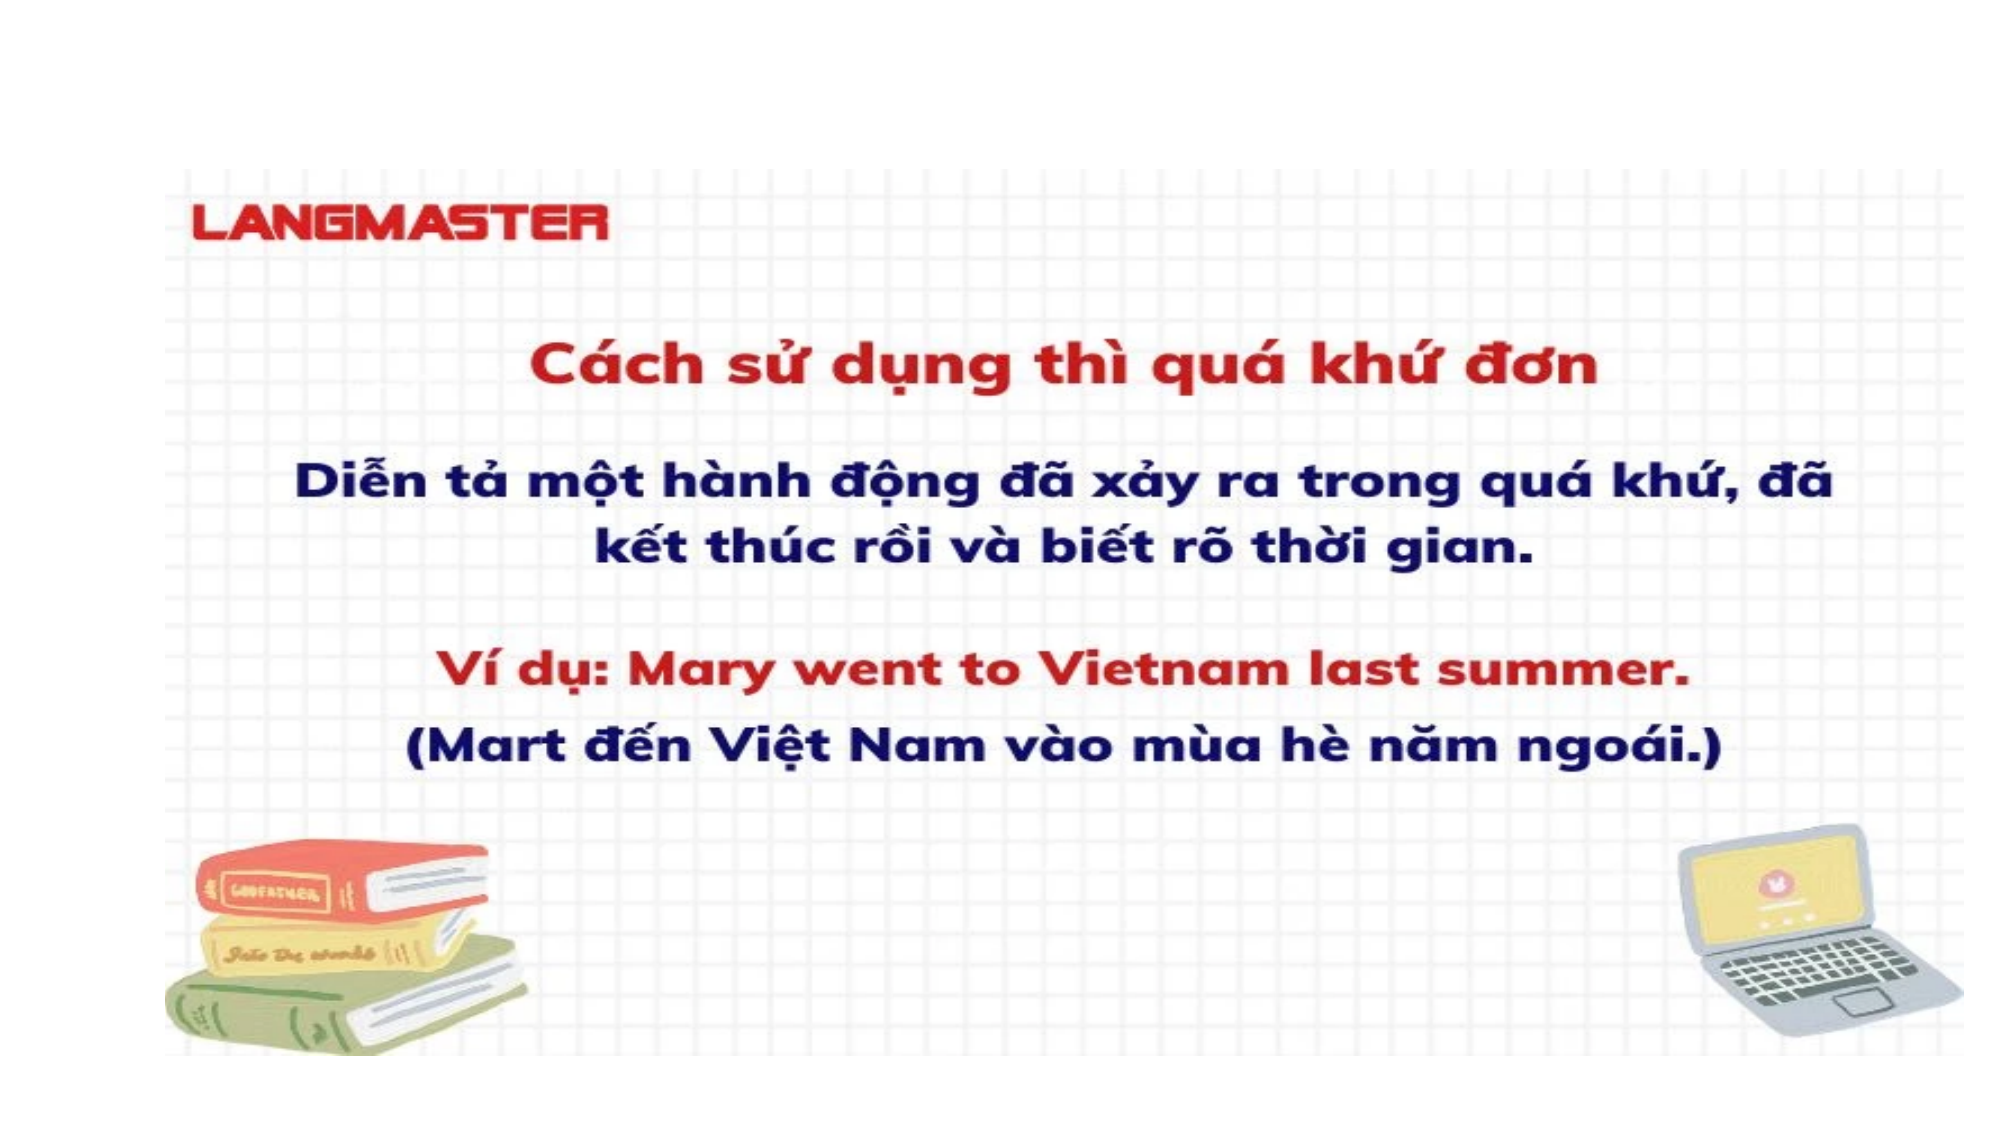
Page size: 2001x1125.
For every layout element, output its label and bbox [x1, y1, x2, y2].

list [165, 169, 1964, 1056]
